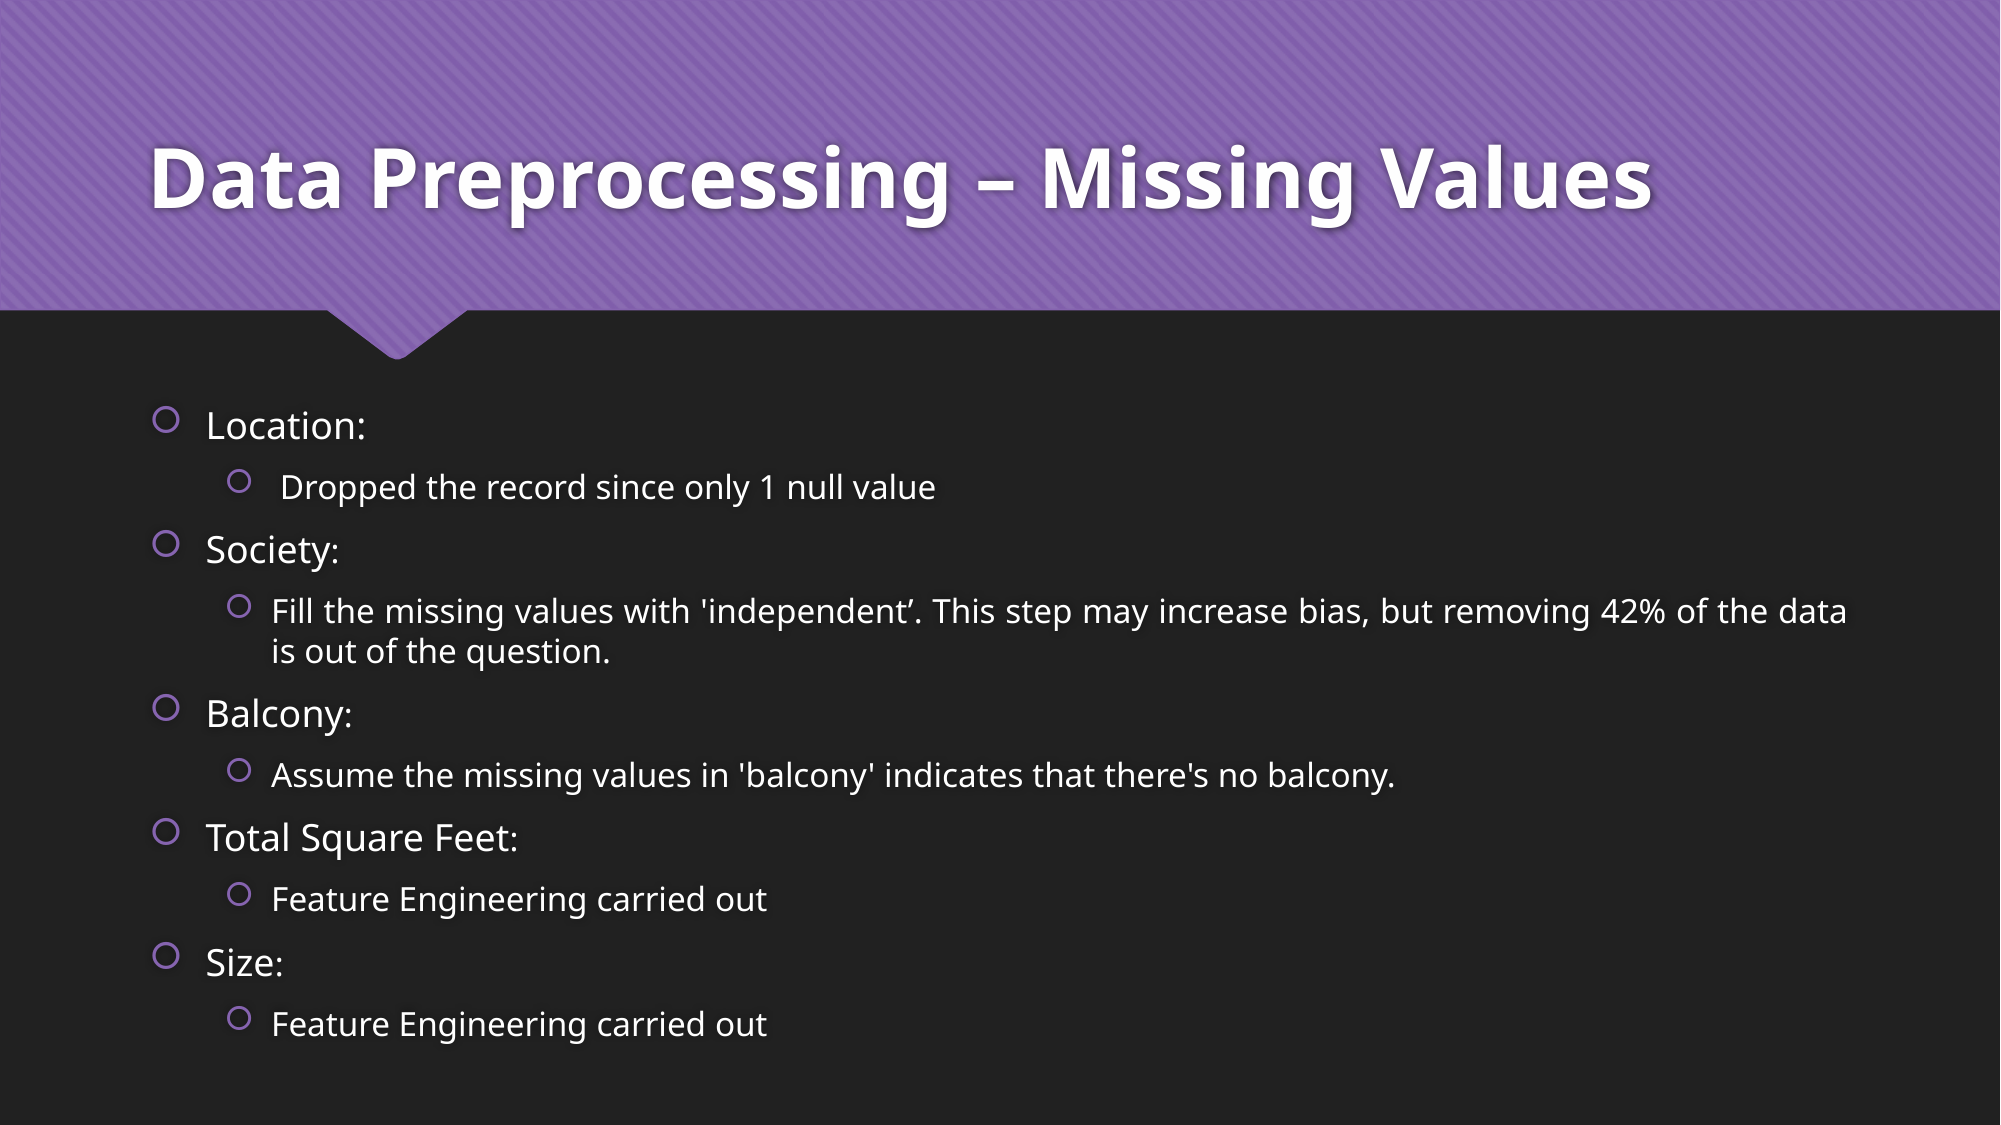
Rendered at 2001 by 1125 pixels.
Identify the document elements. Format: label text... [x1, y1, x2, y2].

list Location: Dropped the record since only 1 null value Society: Fill the missing values with 'independent’. This step may increase bias, but removing 42% of the data is out of the question. Balcony: Assume the missing values in 'balcony' indicates that there's no balcony. Total Square Feet: Feature Engineering carried out Size: Feature Engineering carried out [134, 364, 1866, 962]
title Data Preprocessing – Missing Values [132, 73, 1868, 233]
